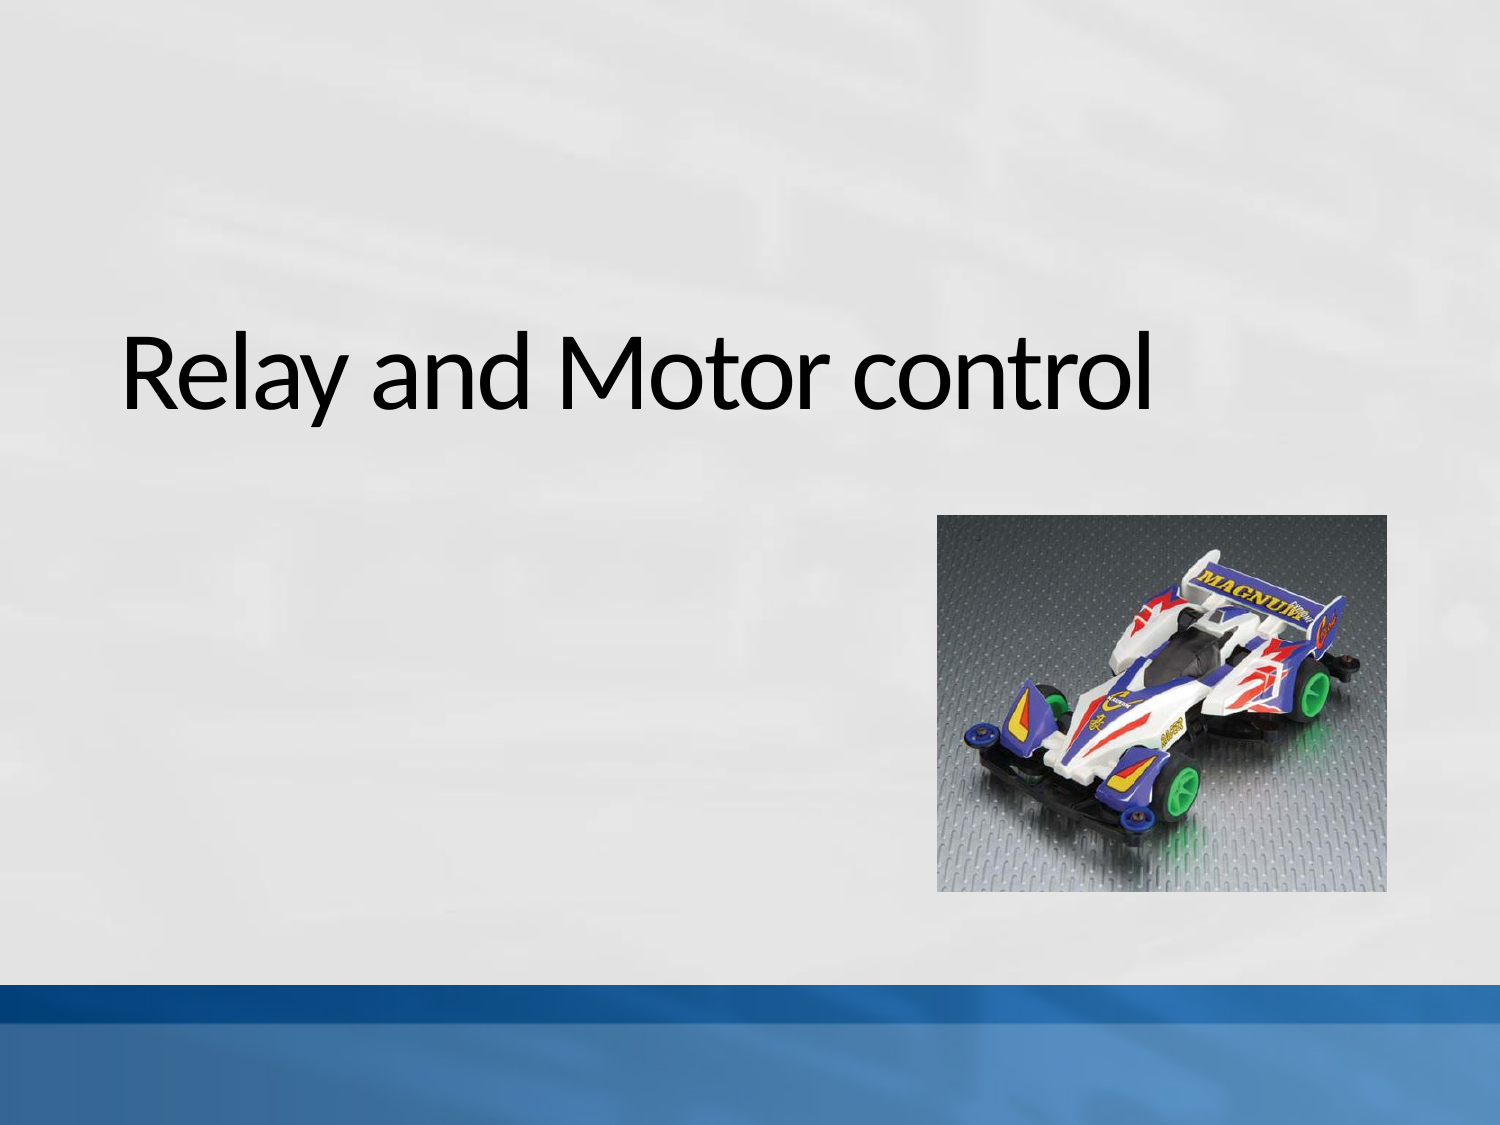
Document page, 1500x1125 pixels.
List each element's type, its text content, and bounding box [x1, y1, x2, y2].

picture [0, 0, 1500, 1125]
title Relay and Motor control [119, 312, 1380, 563]
